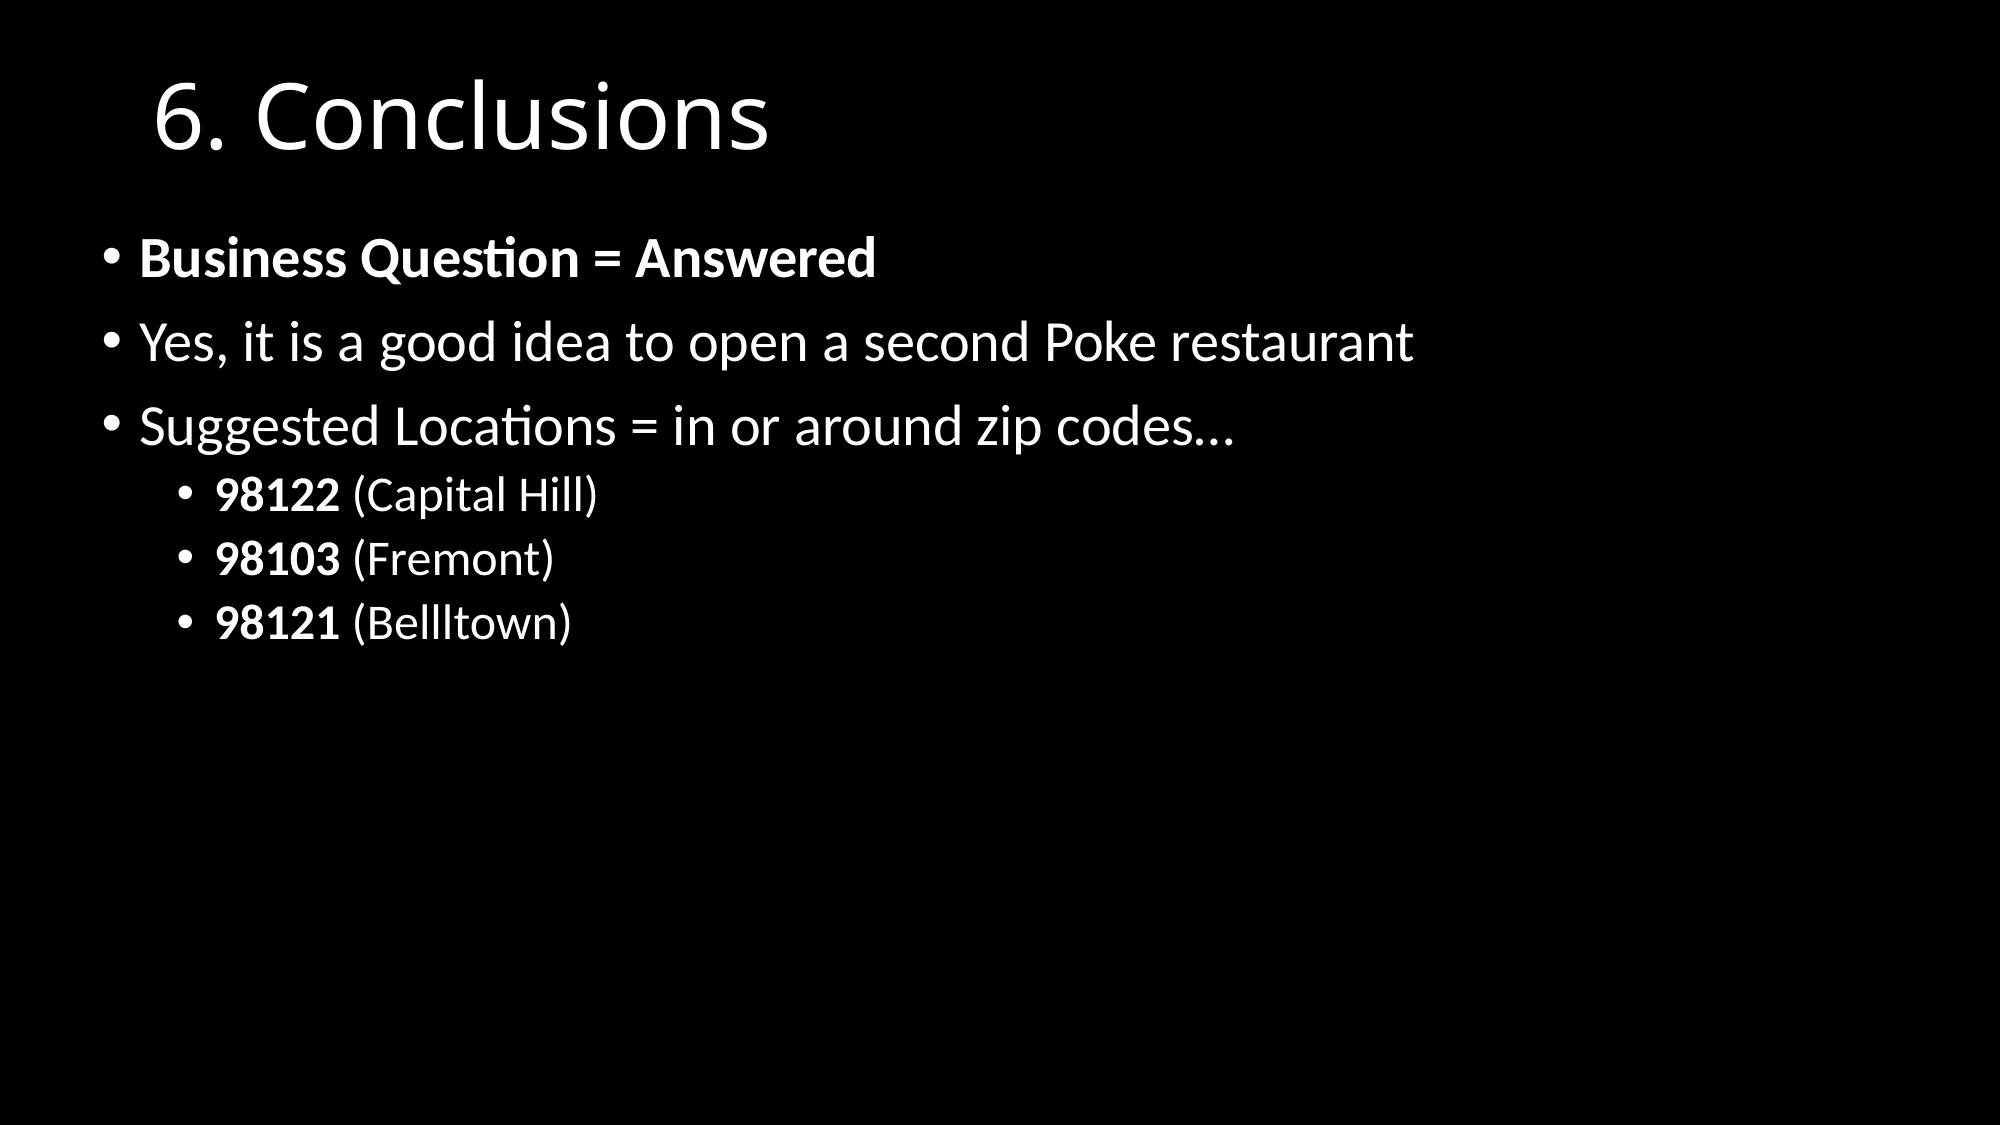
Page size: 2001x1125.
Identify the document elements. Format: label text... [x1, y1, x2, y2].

list Business Question = Answered Yes, it is a good idea to open a second Poke restaurant Suggested Locations = in or around zip codes… 98122 (Capital Hill) 98103 (Fremont) 98121 (Bellltown) [86, 220, 1917, 1014]
title 6. Conclusions [137, 59, 1863, 180]
